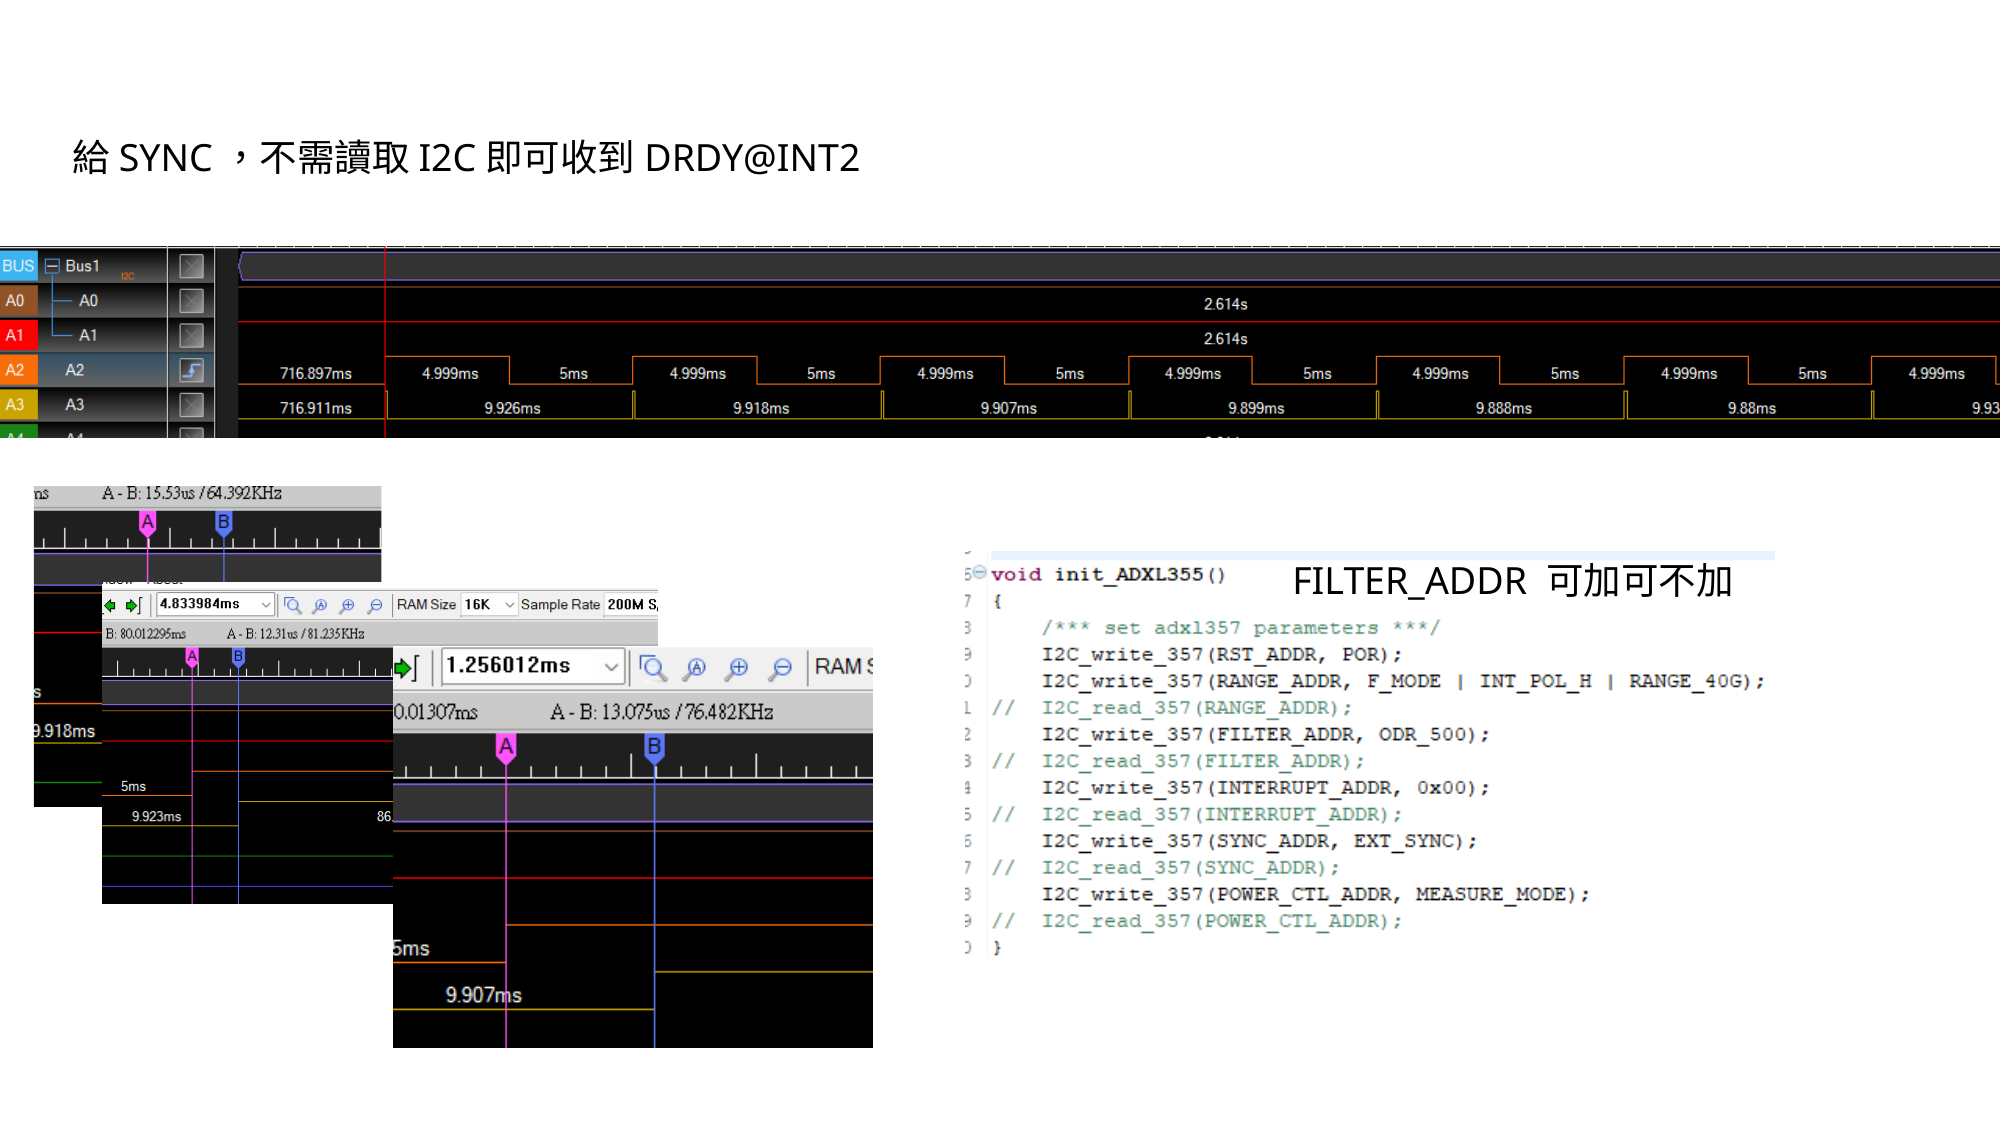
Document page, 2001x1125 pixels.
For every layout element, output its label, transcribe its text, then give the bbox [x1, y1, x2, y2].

picture [964, 550, 1776, 957]
picture [0, 246, 2000, 439]
text_box 給SYNC，不需讀取I2C即可收到DRDY@INT2 [57, 126, 876, 186]
picture [33, 485, 874, 1049]
